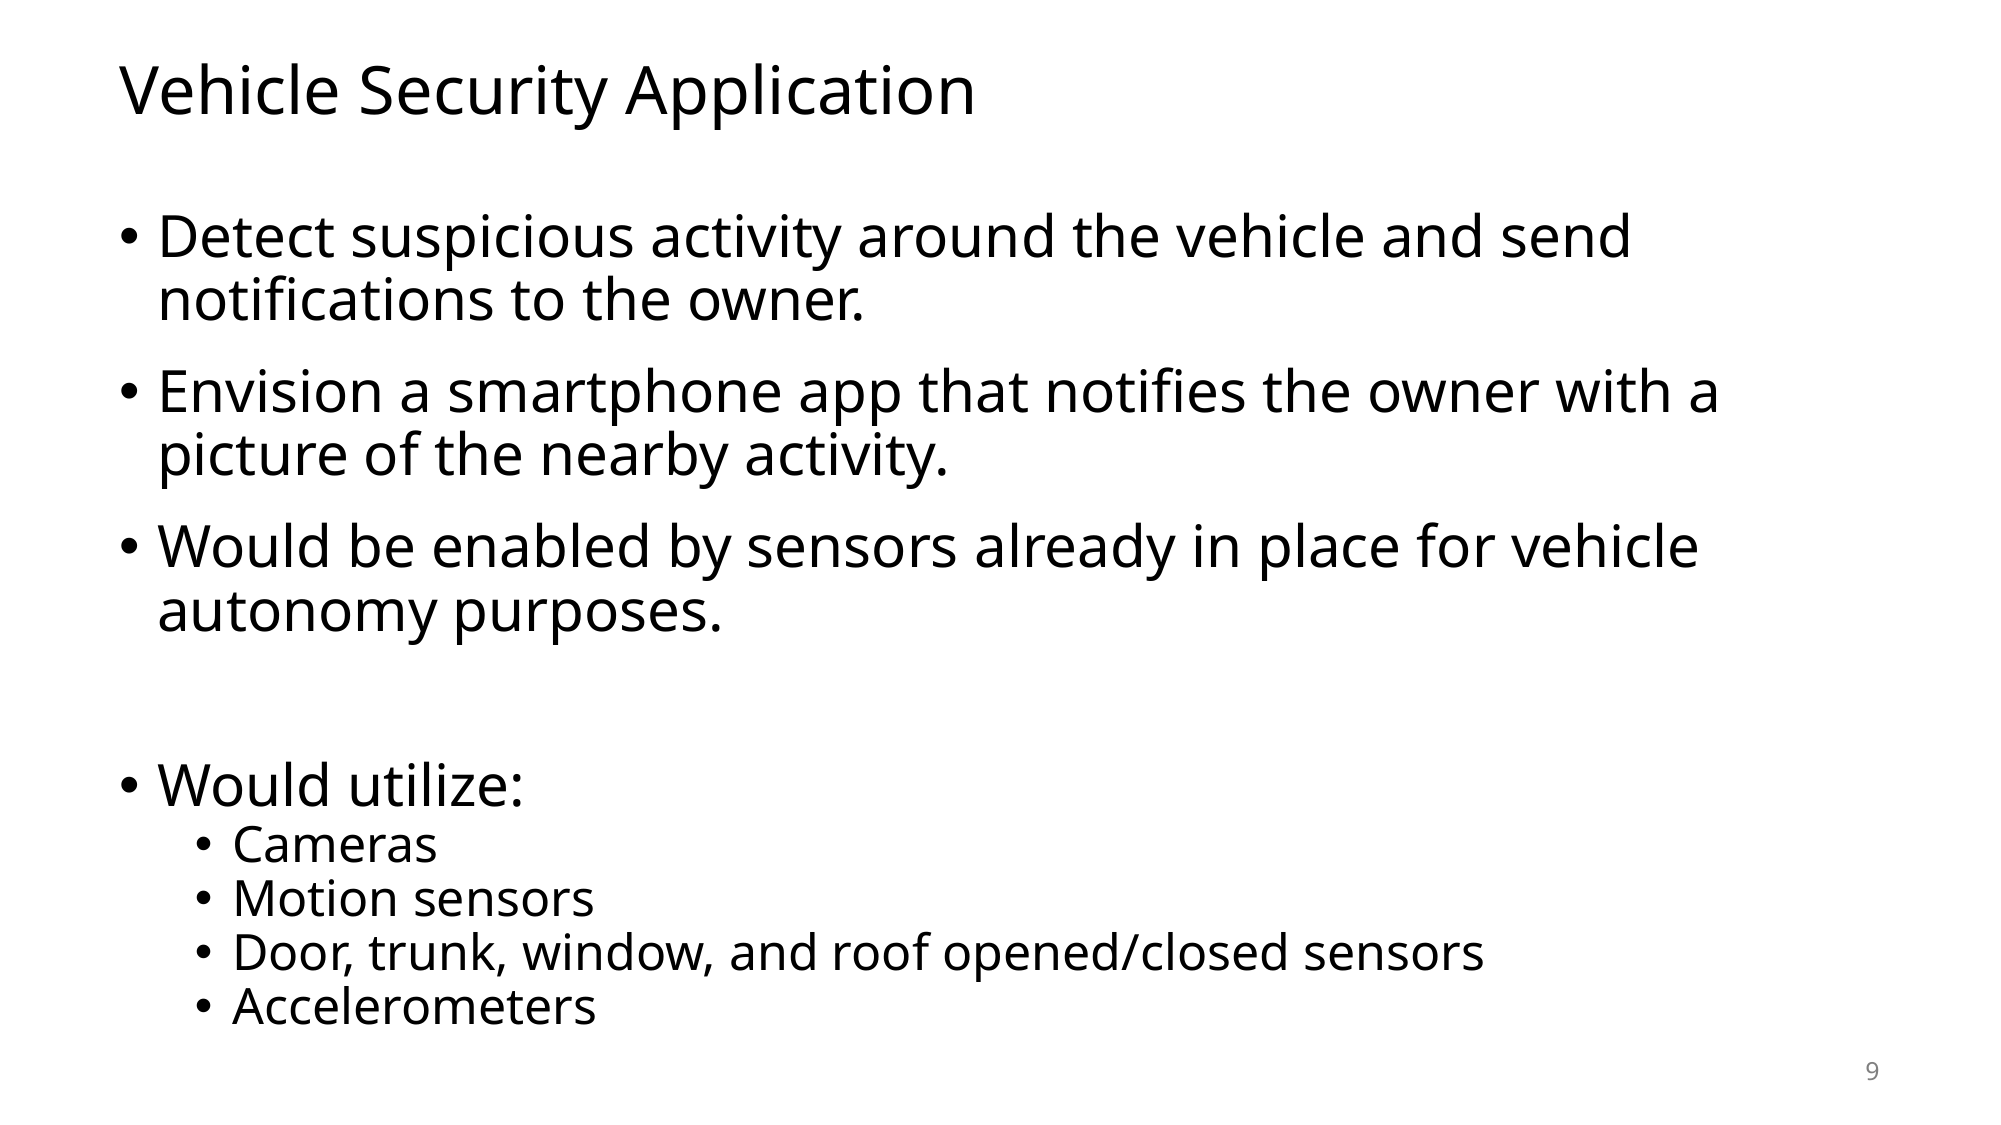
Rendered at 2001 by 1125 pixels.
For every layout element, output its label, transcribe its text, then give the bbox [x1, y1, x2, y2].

title Vehicle Security Application [99, 37, 1900, 150]
slide_number 9 [1749, 1042, 1900, 1103]
list Detect suspicious activity around the vehicle and send notifications to the owner. Envision a smartphone app that notifies the owner with a picture of the nearby activity. Would be enabled by sensors already in place for vehicle autonomy purposes. Would utilize: Cameras Motion sensors Door, trunk, window, and roof opened/closed sensors Accelerometers [99, 187, 1900, 1013]
